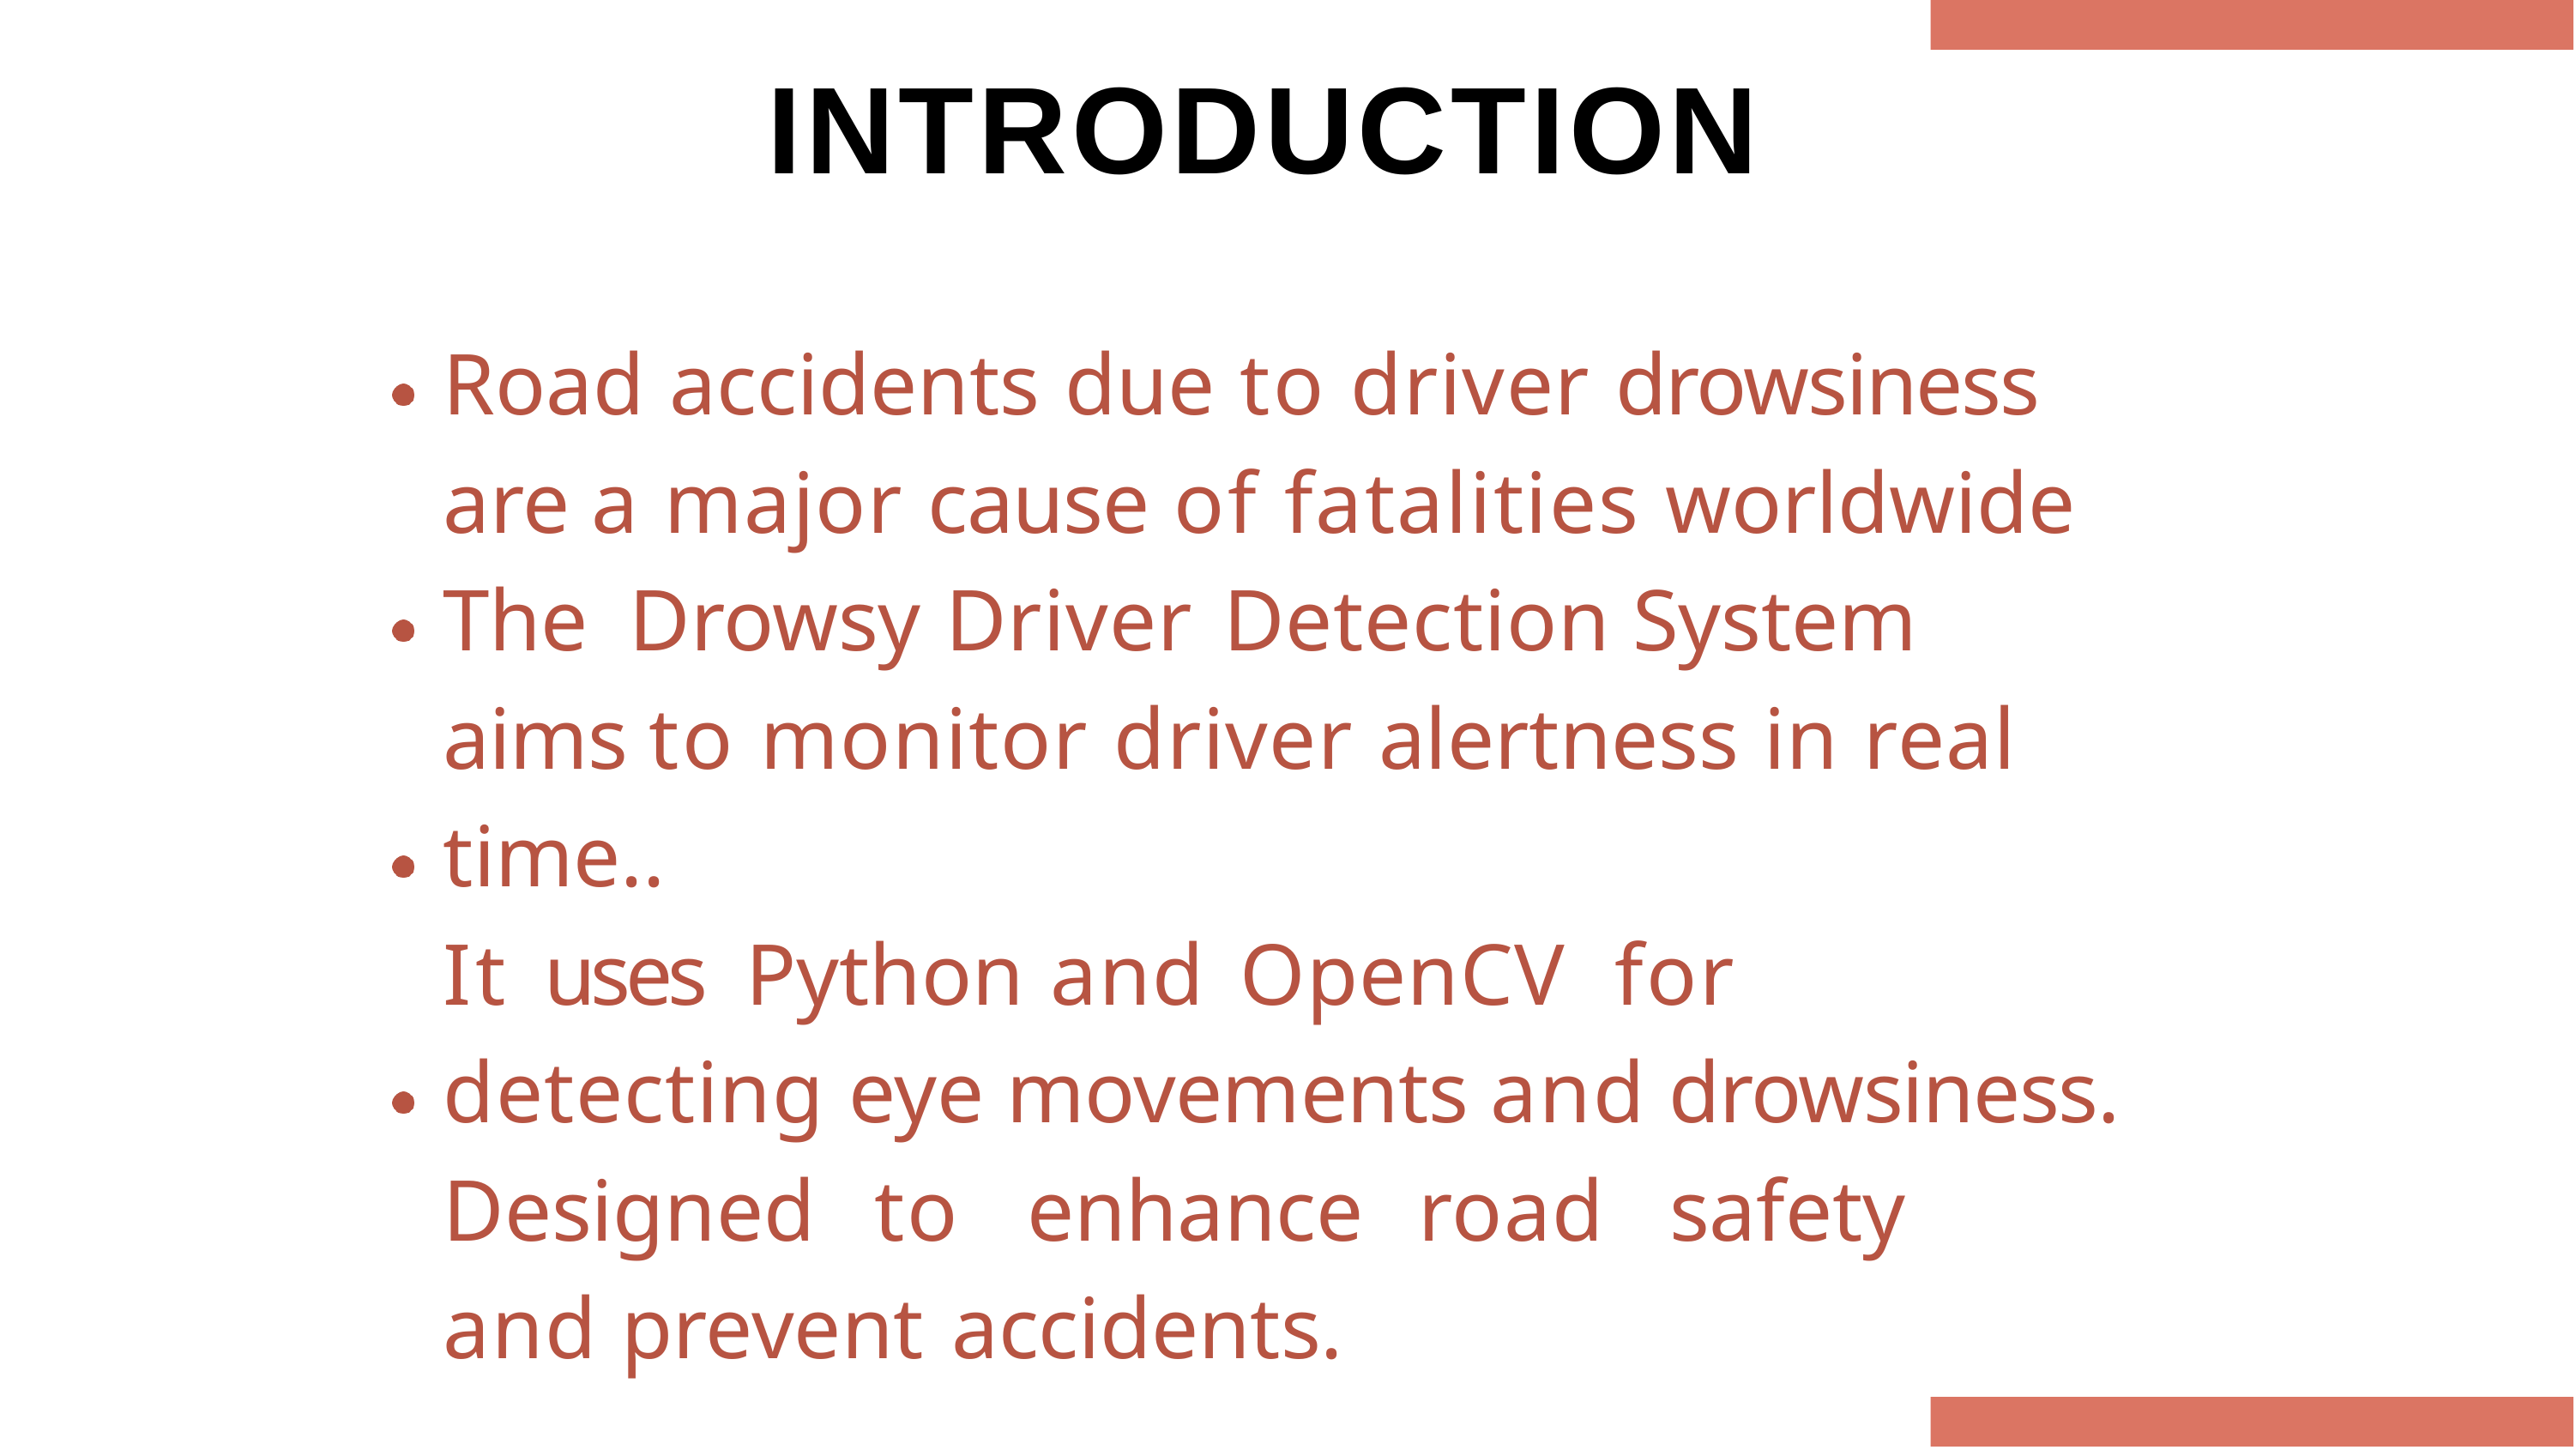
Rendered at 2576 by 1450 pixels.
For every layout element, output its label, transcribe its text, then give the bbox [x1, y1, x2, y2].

text_box [1930, 1397, 2573, 1447]
text_box Road accidents due to driver drowsiness are a major cause of fatalities worldwide The Drowsy Driver Detection System aims to monitor driver alertness in real time.. It uses Python and OpenCV for detecting eye movements and drowsiness. Designed to enhance road safety and prevent accidents. [441, 312, 2121, 1375]
picture [392, 619, 415, 643]
title INTRODUCTION [510, 48, 2066, 293]
picture [392, 855, 415, 879]
text_box [1930, 0, 2573, 50]
picture [392, 1091, 415, 1115]
picture [392, 384, 415, 407]
